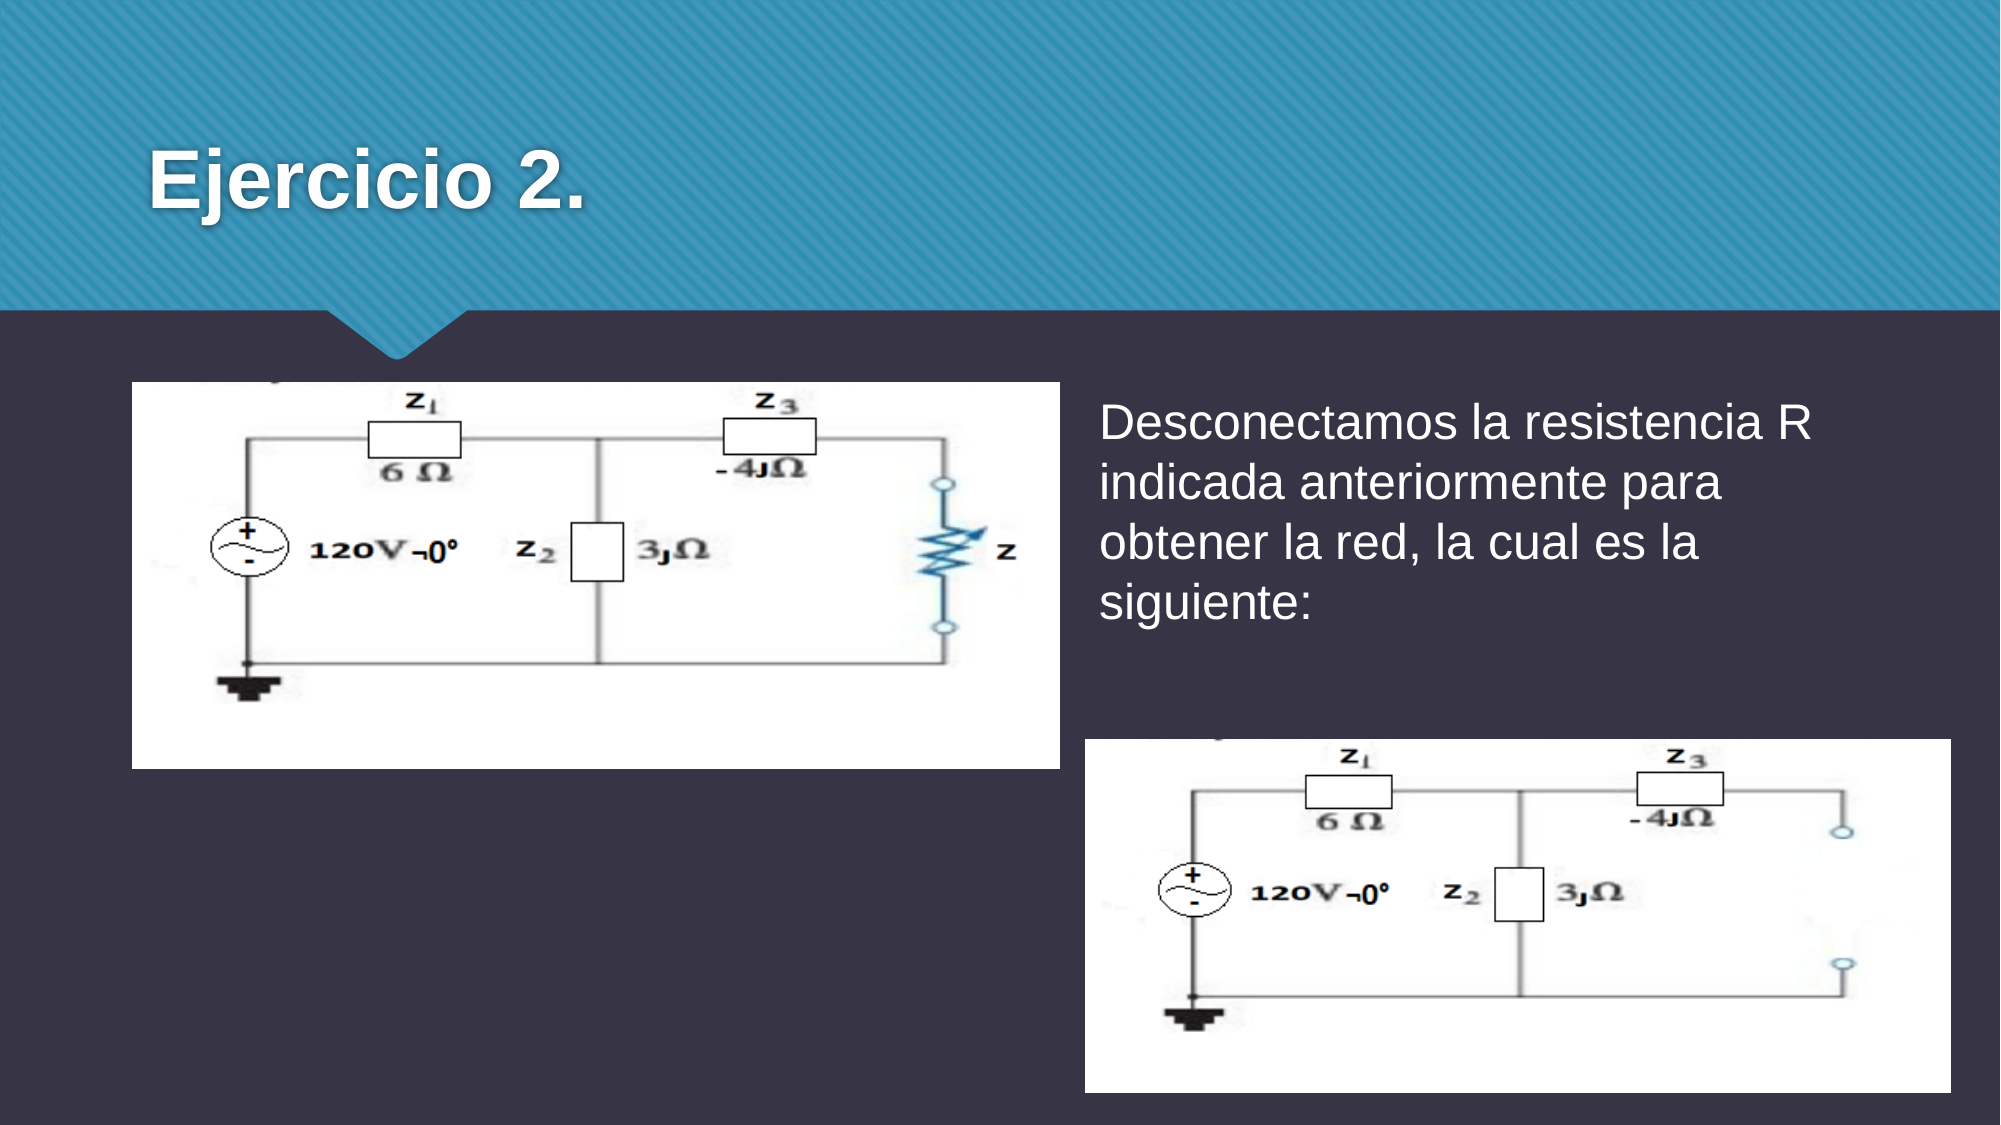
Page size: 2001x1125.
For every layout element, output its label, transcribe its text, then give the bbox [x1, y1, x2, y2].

picture [1084, 739, 1952, 1094]
text_box Desconectamos la resistencia R indicada anteriormente para obtener la red, la cual es la siguiente: [1085, 382, 1897, 638]
picture [132, 382, 1060, 770]
title Ejercicio 2. [132, 73, 1868, 233]
